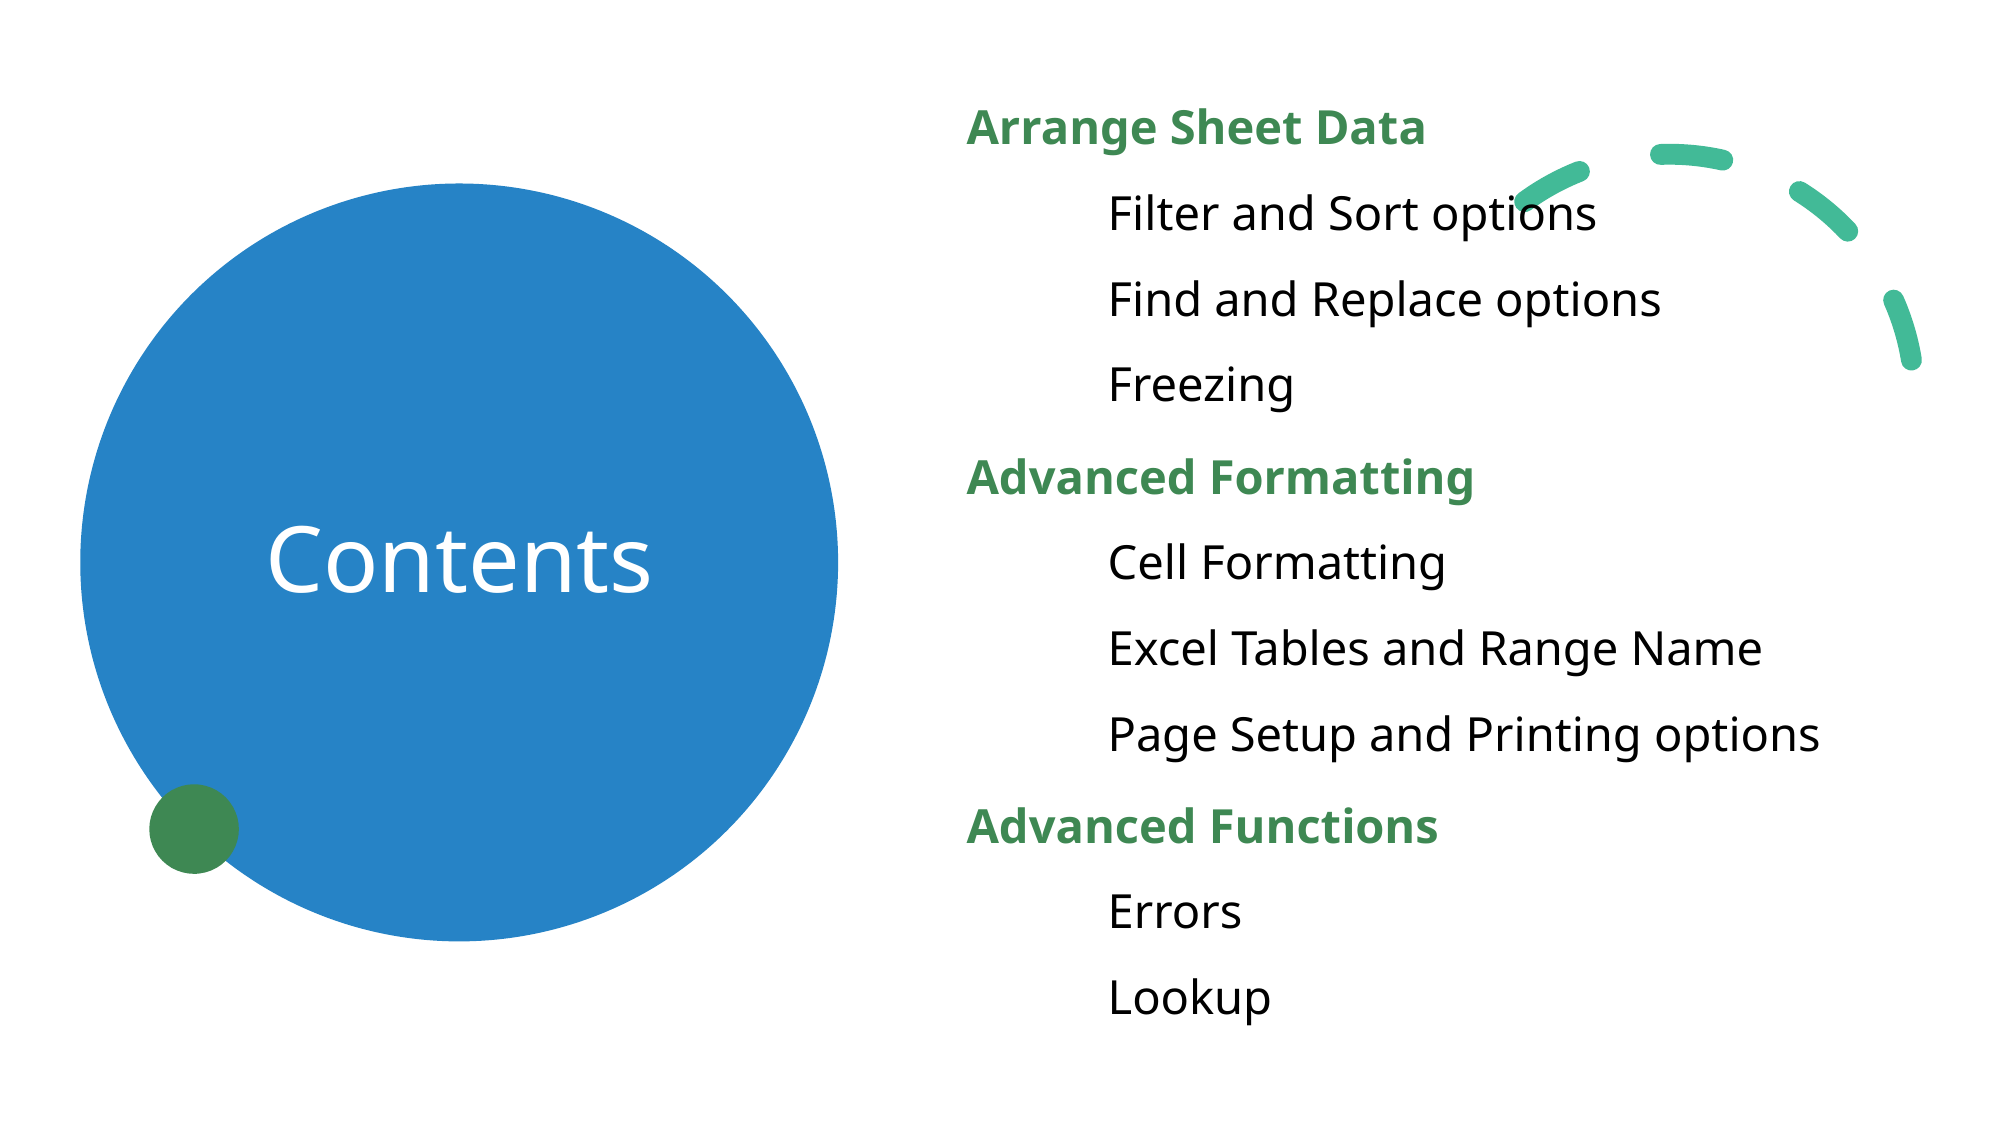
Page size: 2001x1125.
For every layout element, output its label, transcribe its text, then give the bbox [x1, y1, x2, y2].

title Contents [100, 183, 820, 942]
list Arrange Sheet Data Filter and Sort options Find and Replace options Freezing Advanced Formatting Cell Formatting Excel Tables and Range Name Page Setup and Printing options Advanced Functions Errors Lookup [951, 91, 1863, 1038]
